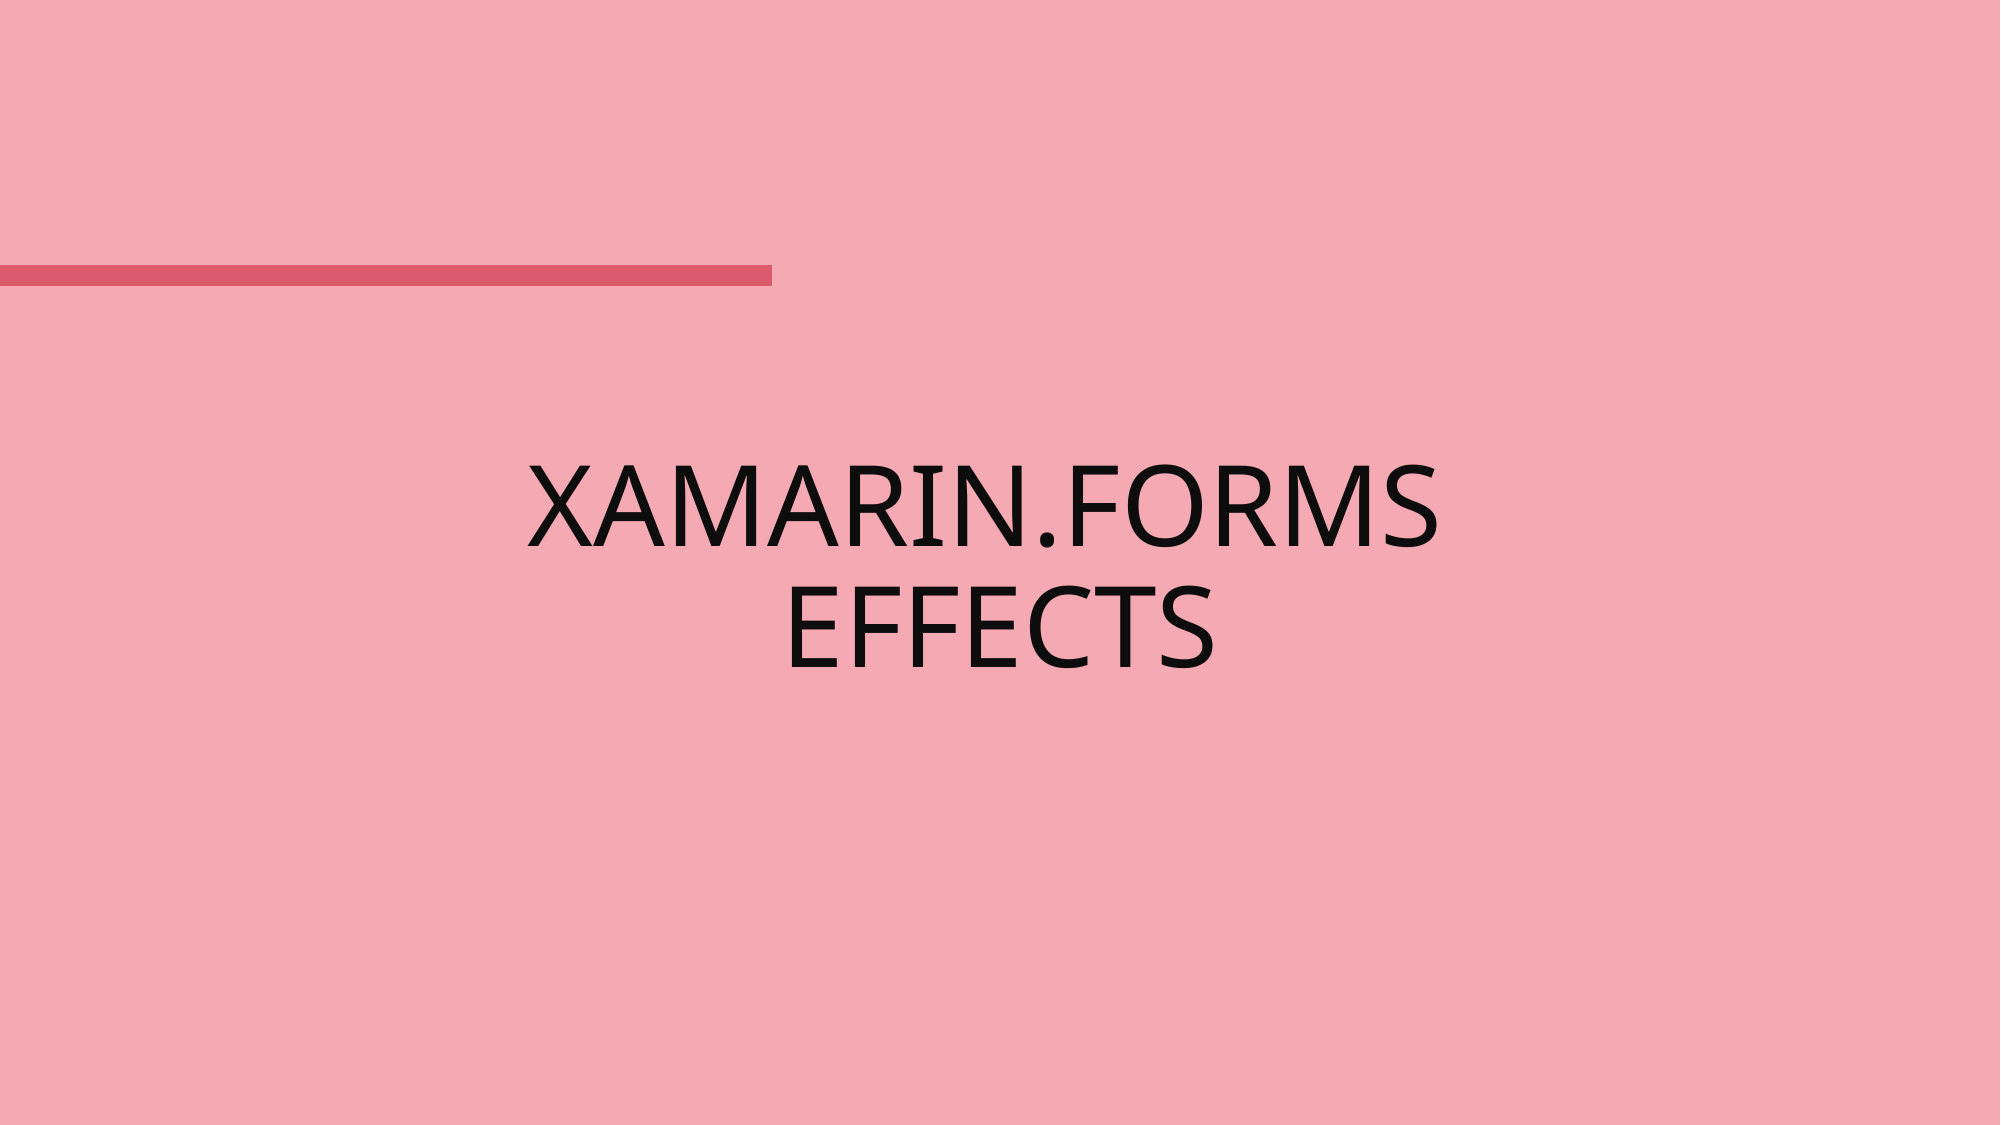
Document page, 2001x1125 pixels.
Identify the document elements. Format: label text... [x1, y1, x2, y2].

title XAMARIN.FORMS EFFECTS [0, 316, 2000, 825]
